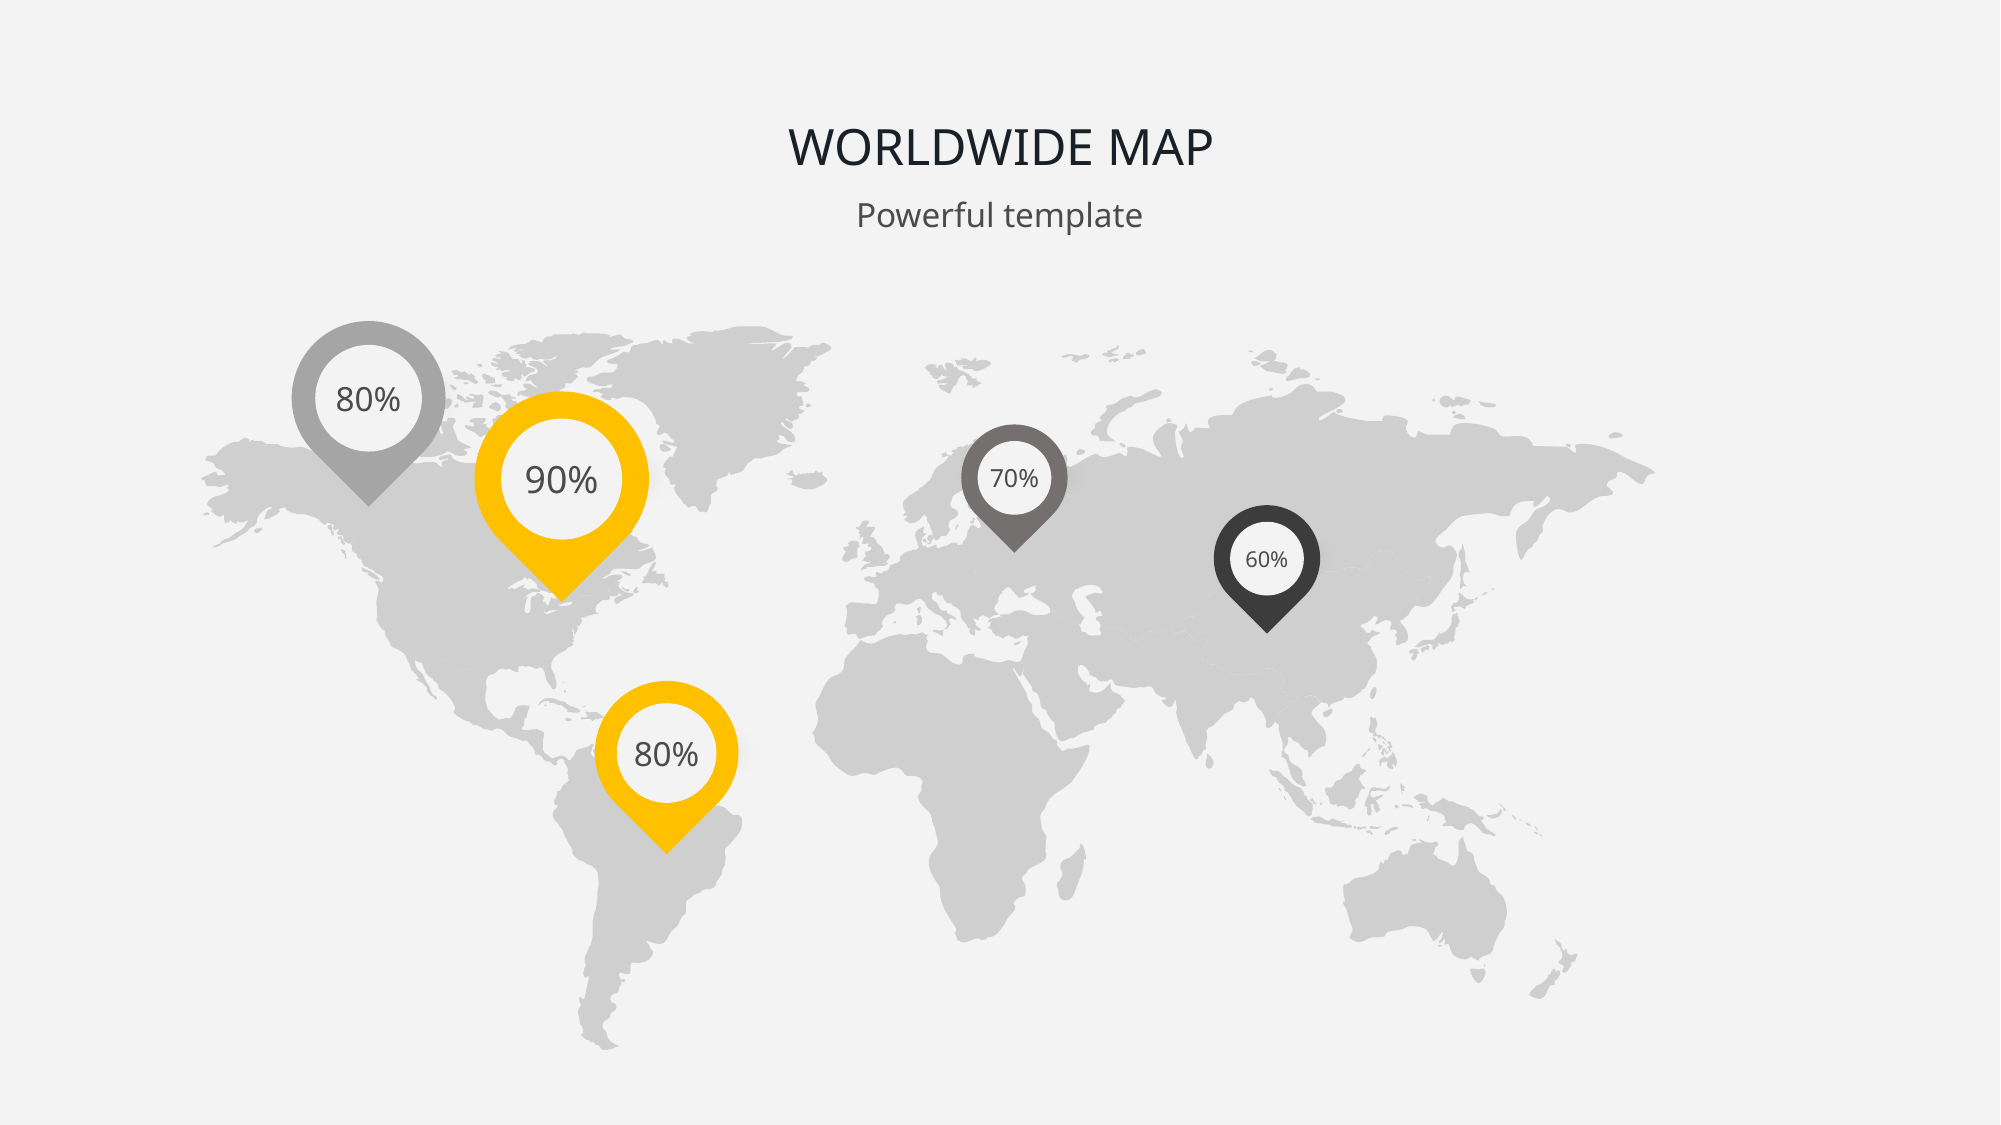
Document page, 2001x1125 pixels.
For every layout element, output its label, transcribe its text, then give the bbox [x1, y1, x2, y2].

text_box Powerful template [856, 193, 1144, 234]
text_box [200, 326, 1656, 1050]
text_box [961, 424, 1068, 531]
text_box WORLDWIDE MAP [788, 115, 1216, 176]
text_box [1213, 505, 1321, 612]
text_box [474, 391, 649, 566]
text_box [291, 320, 446, 475]
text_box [594, 680, 739, 825]
